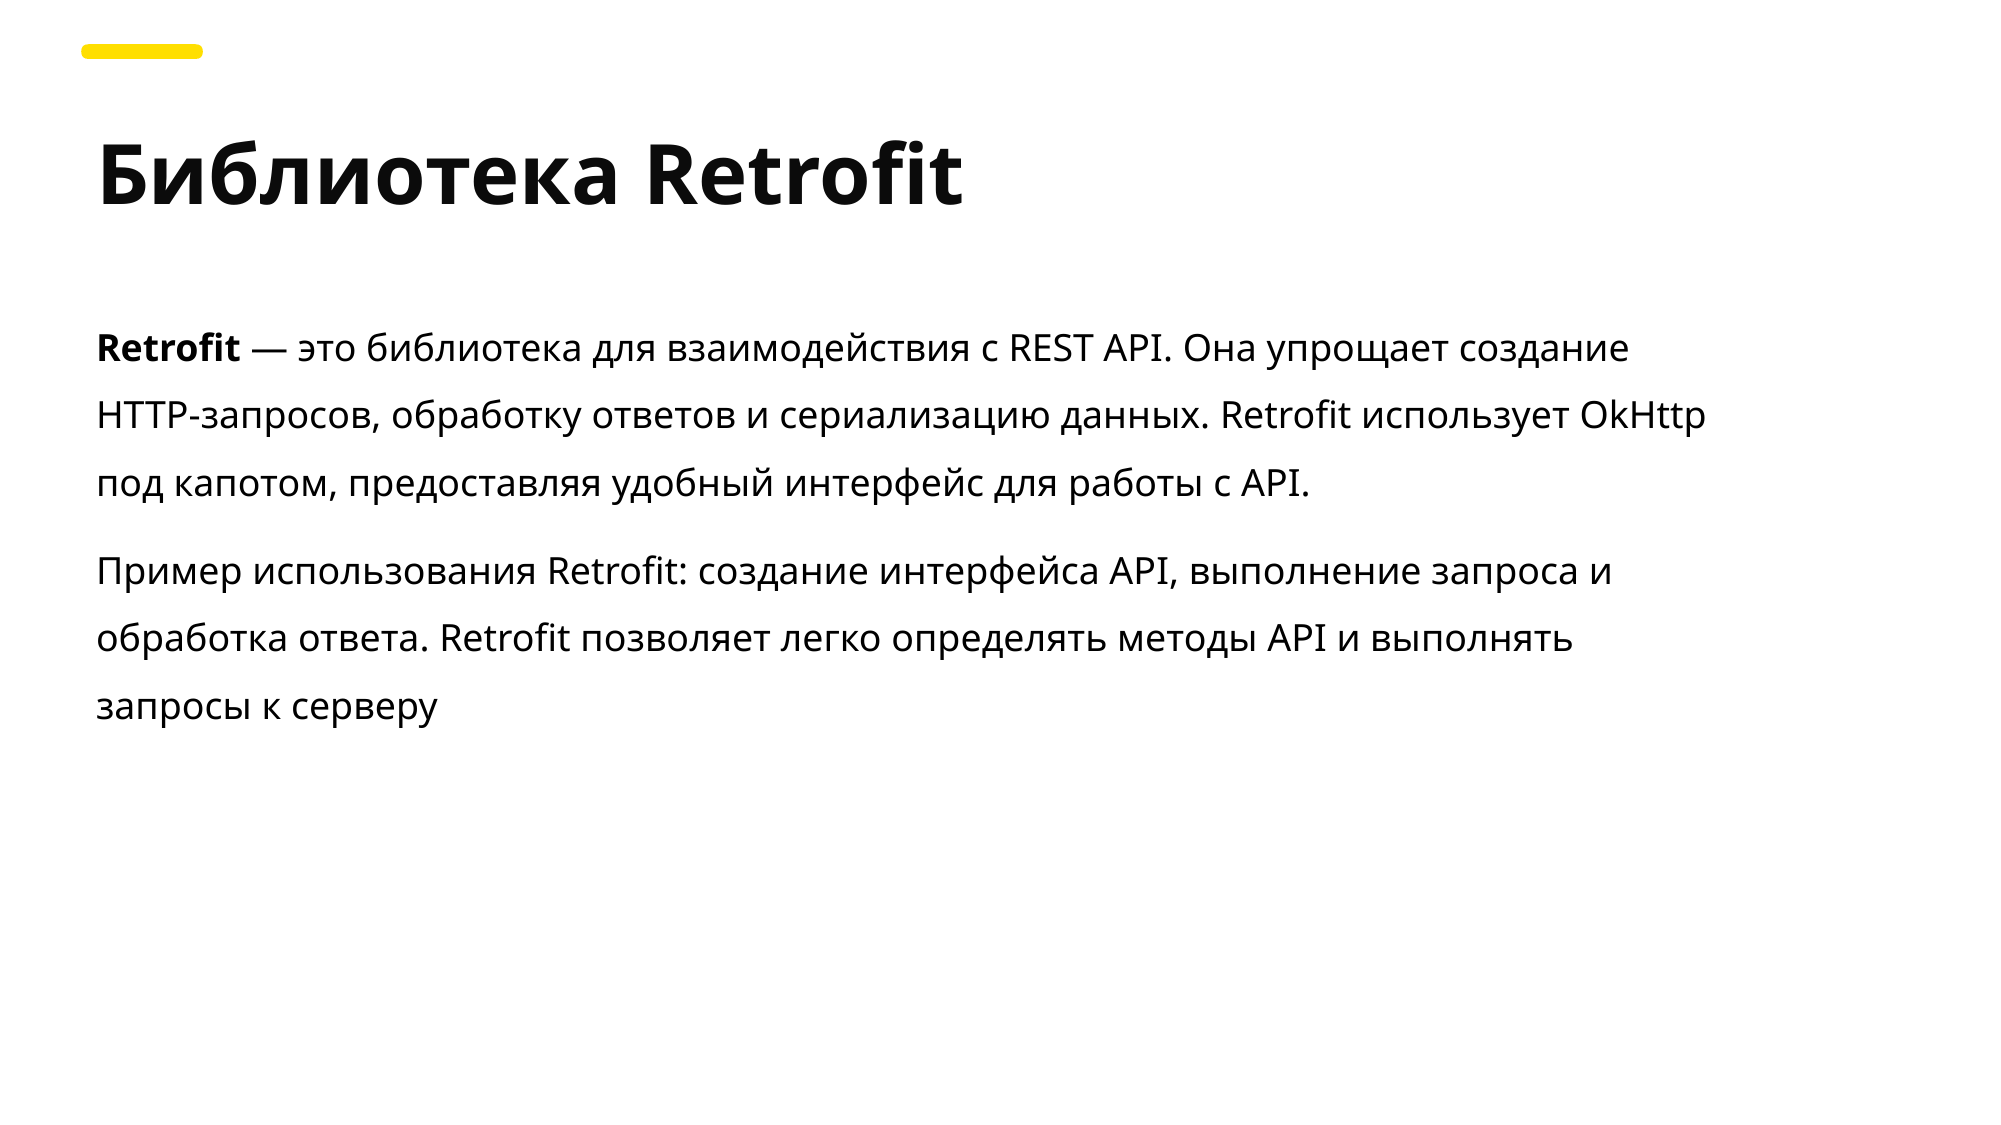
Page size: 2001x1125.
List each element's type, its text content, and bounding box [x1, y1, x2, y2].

text_box Retrofit — это библиотека для взаимодействия с REST API. Она упрощает создание HTTP-запросов, обработку ответов и сериализацию данных. Retrofit использует OkHttp под капотом, предоставляя удобный интерфейс для работы с API. Пример использования Retrofit: создание интерфейса API, выполнение запроса и обработка ответа. Retrofit позволяет легко определять методы API и выполнять запросы к серверу [81, 293, 1741, 944]
text_box Библиотека Retrofit [81, 108, 1822, 245]
text_box [81, 44, 203, 59]
